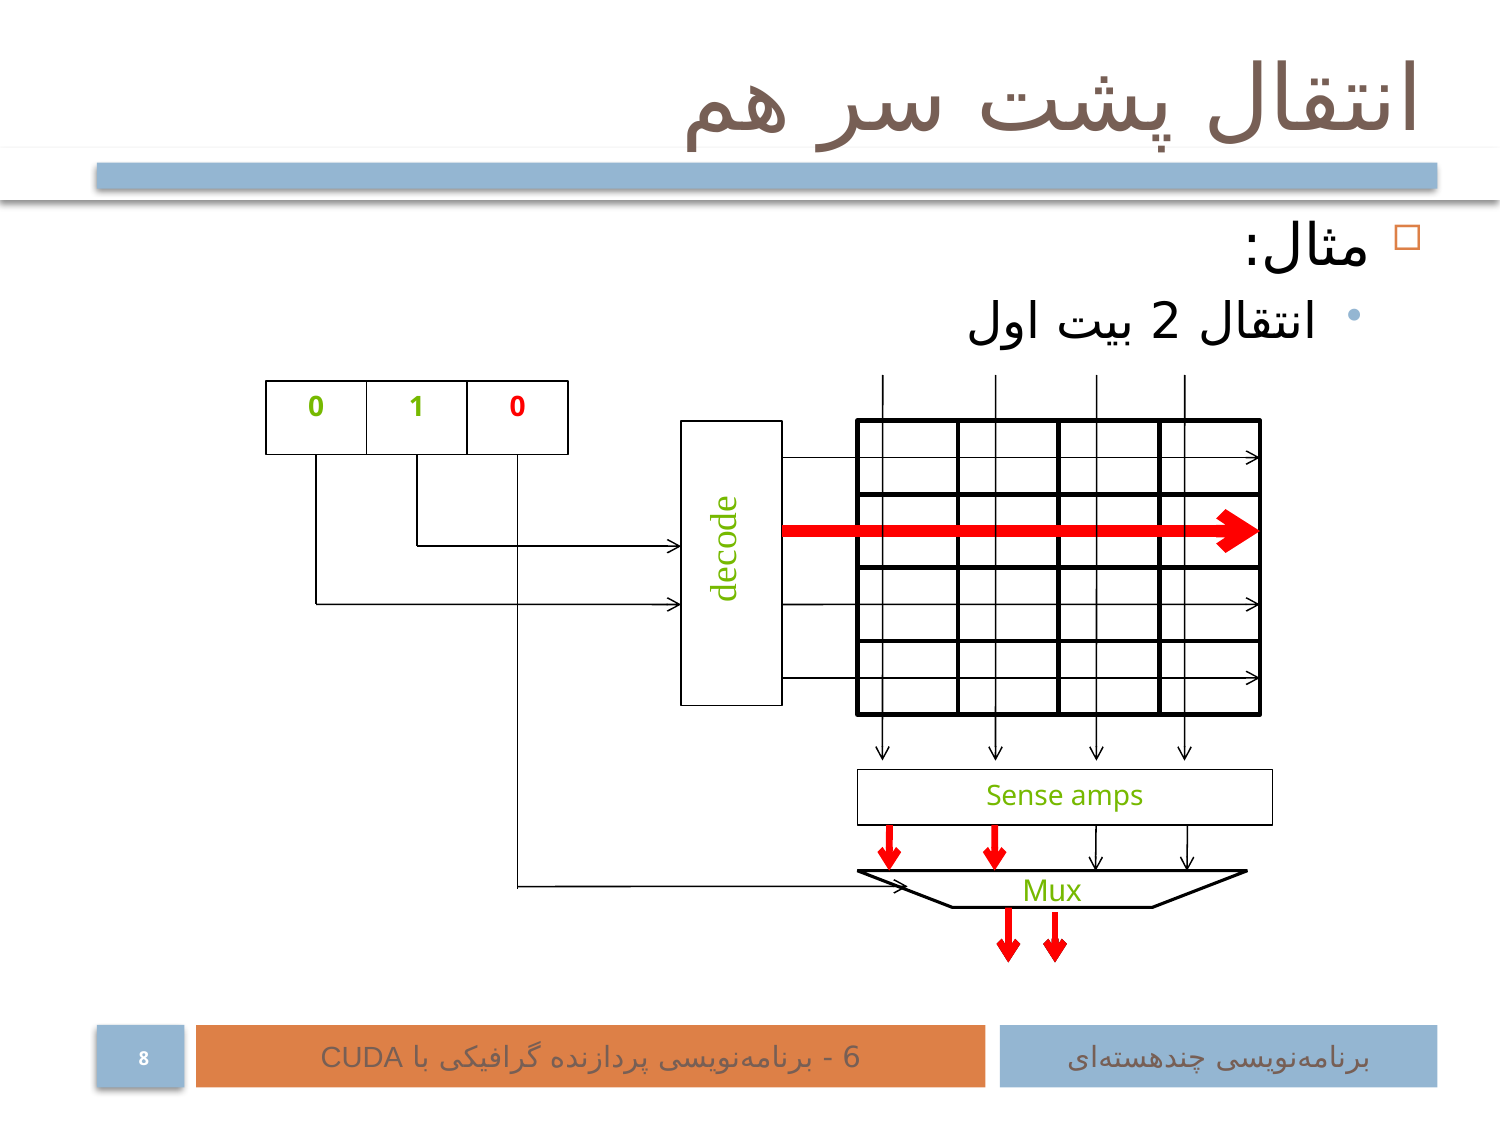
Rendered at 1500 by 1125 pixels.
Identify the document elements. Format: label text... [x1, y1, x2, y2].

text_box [265, 374, 1273, 963]
slide_number 8 [99, 1038, 188, 1079]
list مثال: انتقال 2 بیت اول [100, 200, 1438, 1000]
slide_number برنامه‌نویسی چند‌هسته‌ای [999, 1025, 1438, 1088]
title انتقال پشت سر هم [100, 37, 1438, 150]
footer 6 - برنامه‌نویسی پردازنده گرافیکی با CUDA [196, 1025, 986, 1088]
